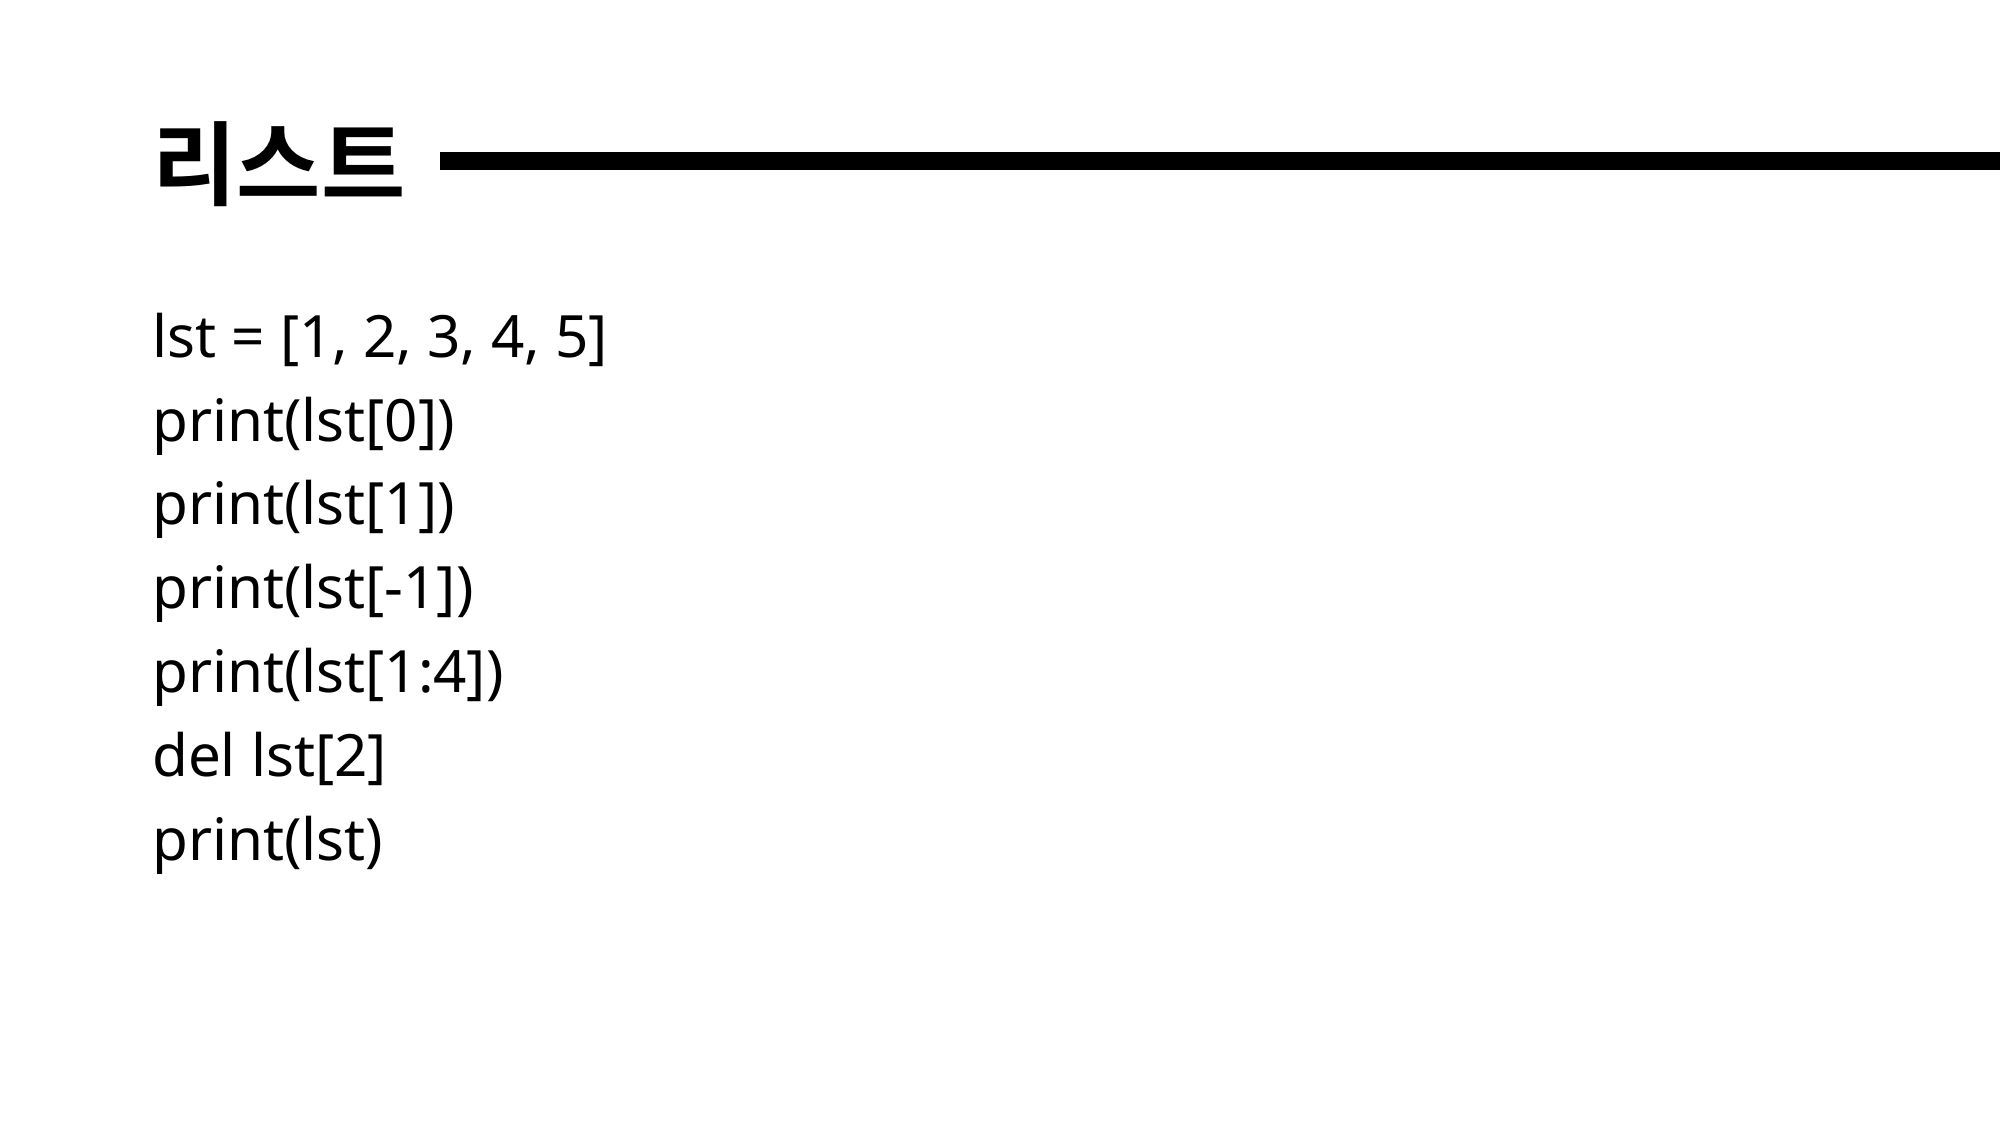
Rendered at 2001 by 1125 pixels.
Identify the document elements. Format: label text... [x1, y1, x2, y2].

list lst = [1, 2, 3, 4, 5] print(lst[0]) print(lst[1]) print(lst[-1]) print(lst[1:4]) del lst[2] print(lst) [137, 299, 1863, 1014]
text_box [440, 152, 2000, 170]
title 리스트 [137, 59, 1863, 278]
